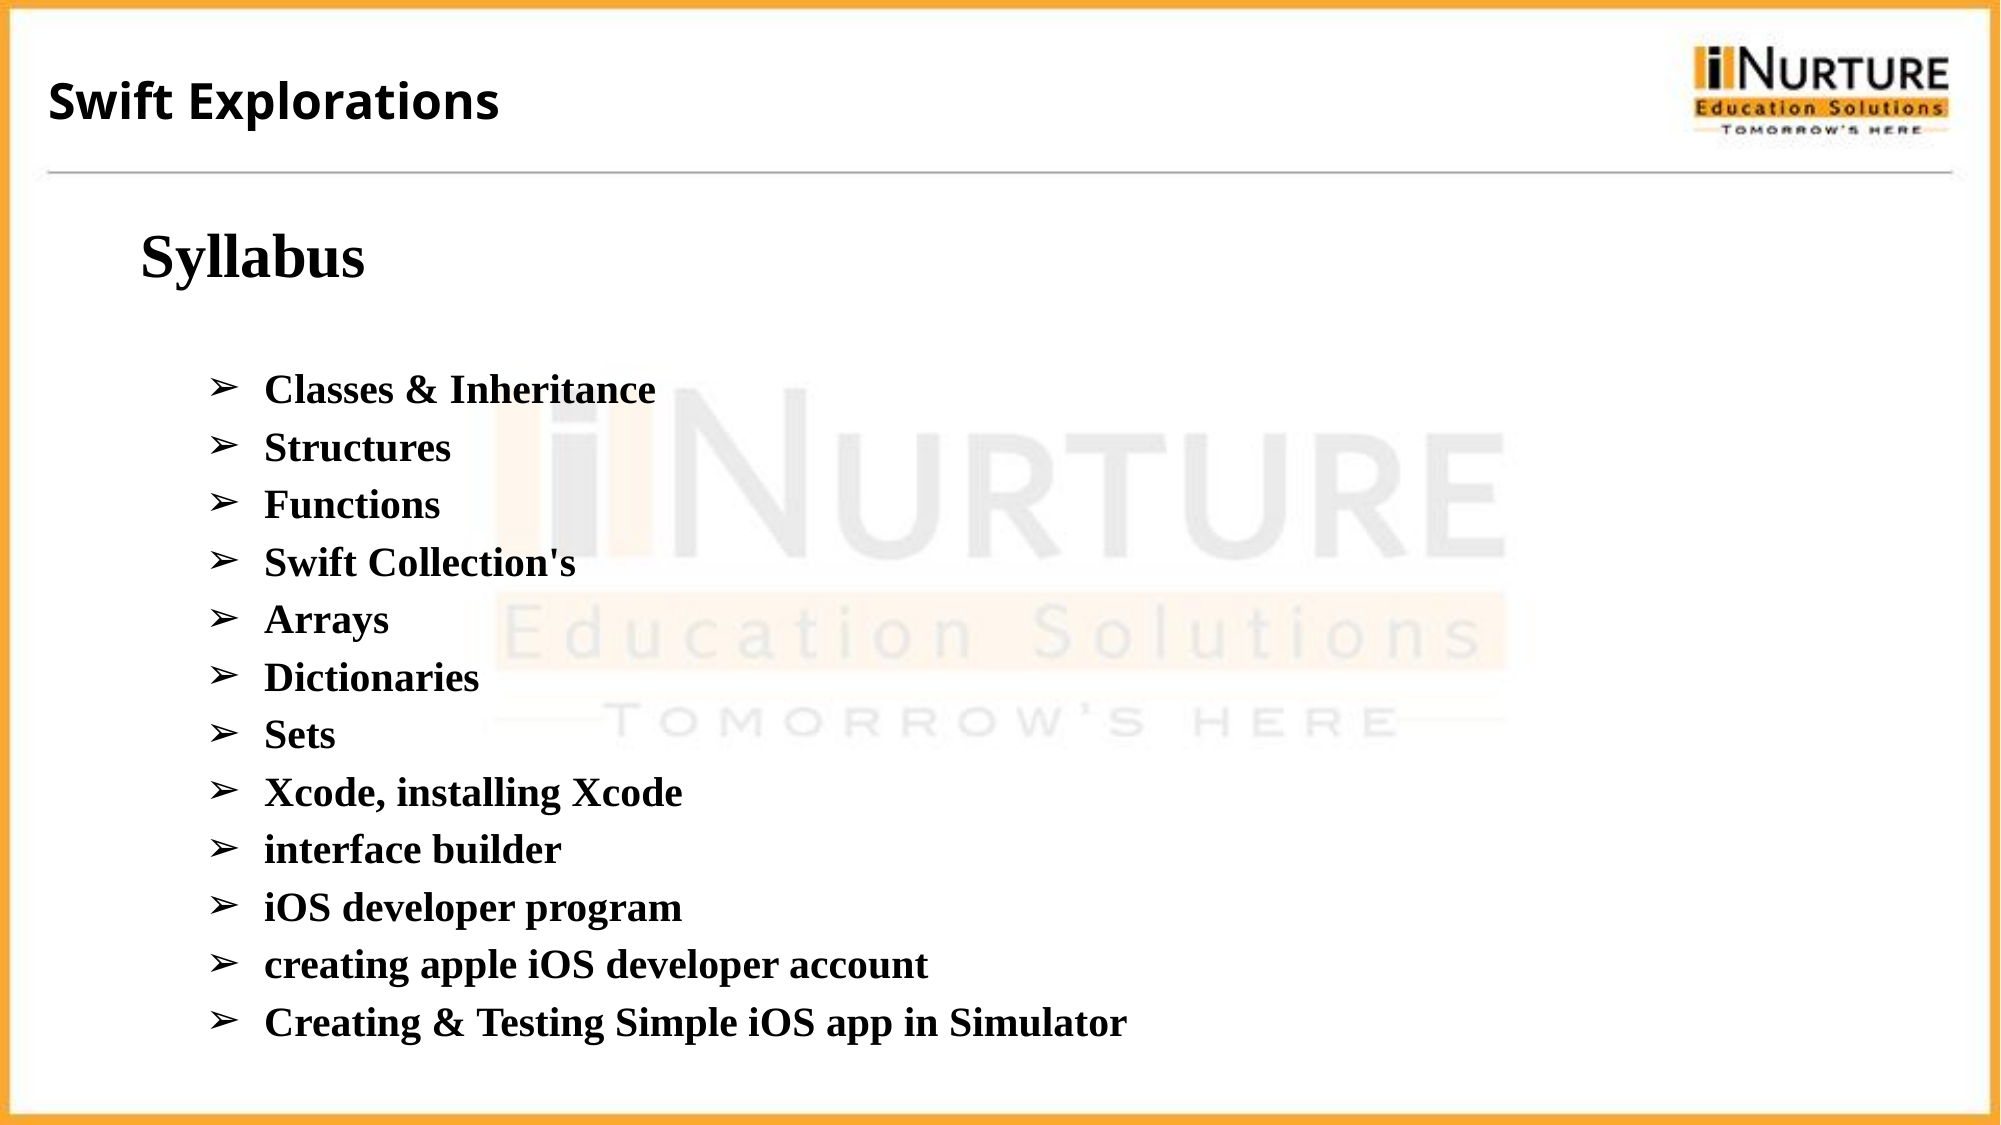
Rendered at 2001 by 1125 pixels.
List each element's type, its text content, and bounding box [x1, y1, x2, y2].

text_box Syllabus [74, 207, 2000, 277]
picture [0, 0, 2001, 1125]
text_box Classes & Inheritance Structures Functions Swift Collection's Arrays Dictionaries Sets Xcode, installing Xcode interface builder iOS developer program creating apple iOS developer account Creating & Testing Simple iOS app in Simulator [181, 346, 1819, 1073]
text_box Swift Explorations [40, 62, 847, 138]
